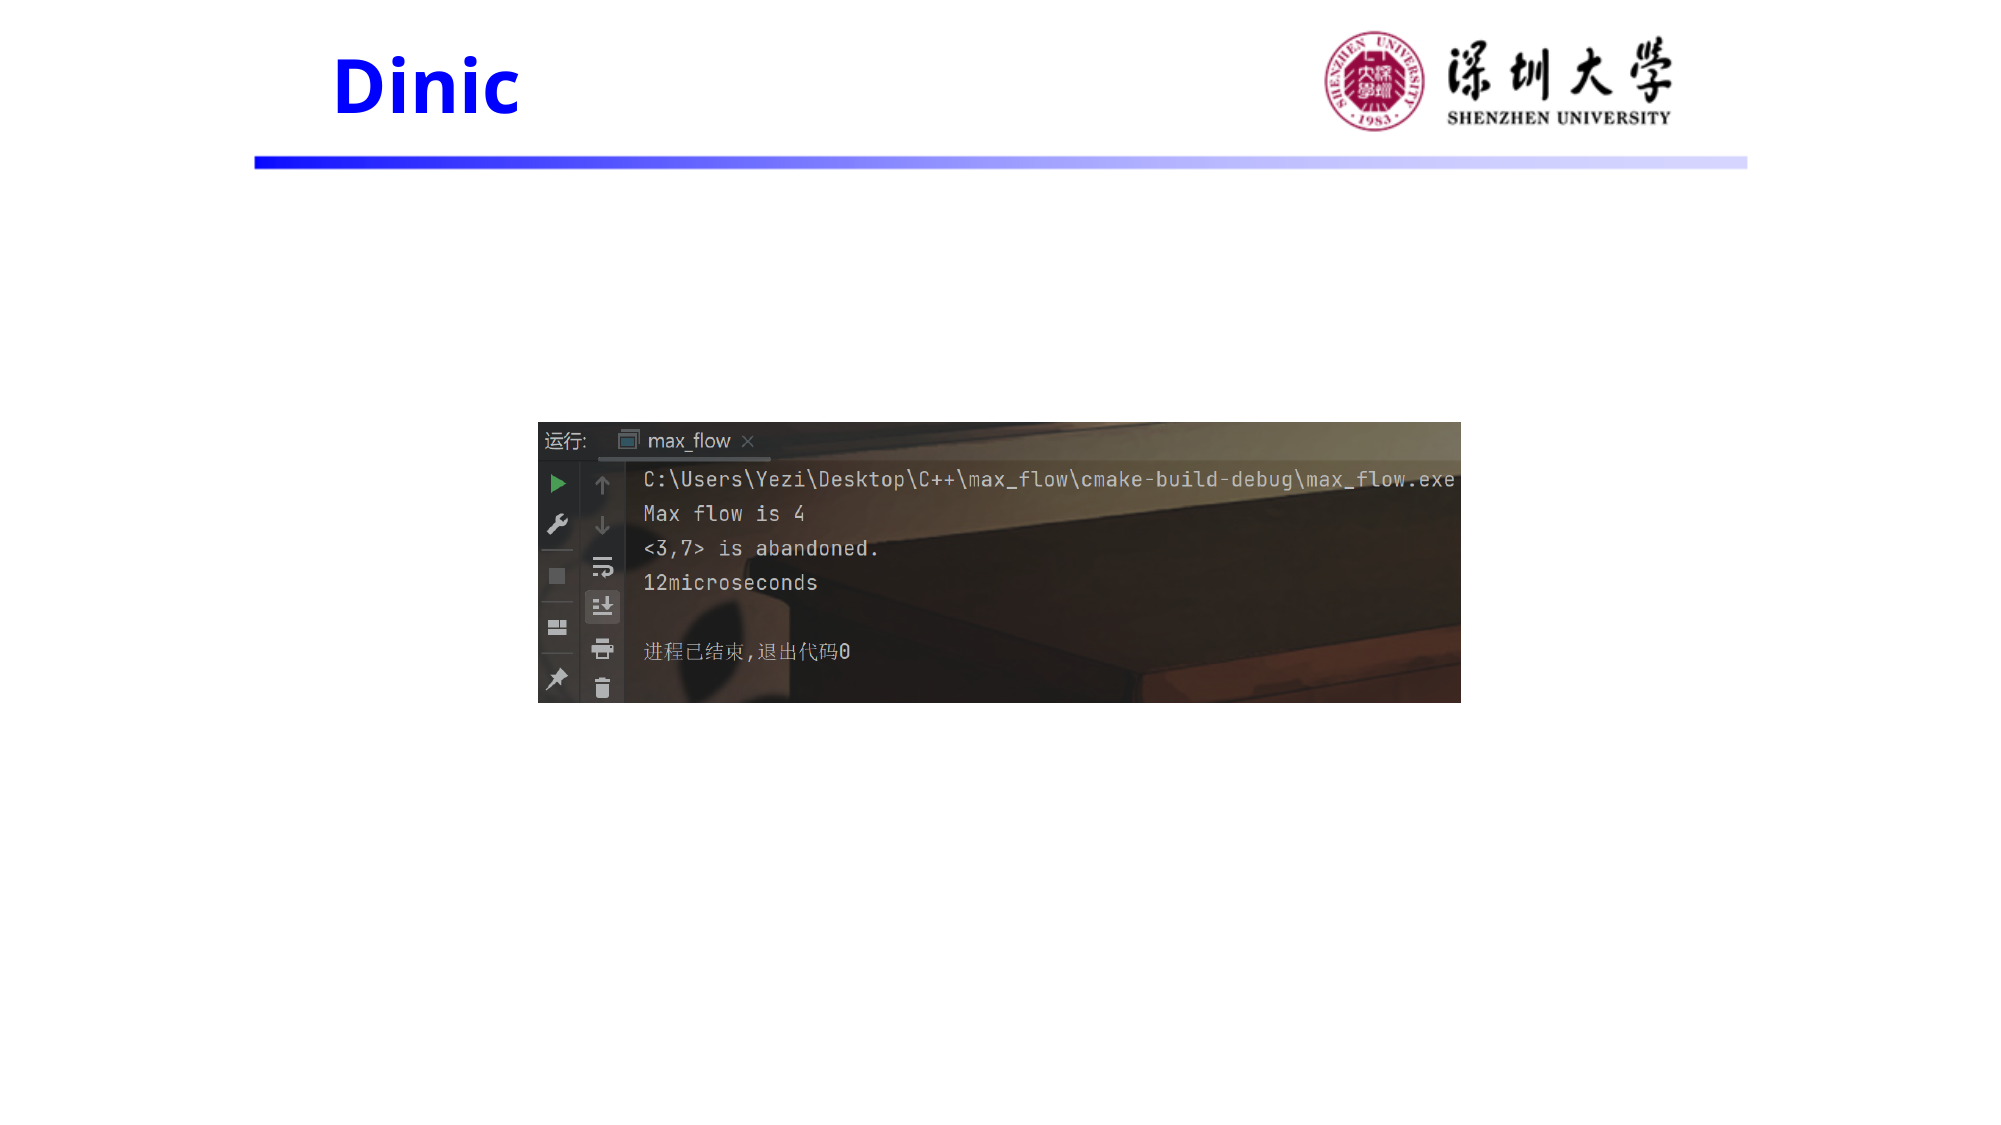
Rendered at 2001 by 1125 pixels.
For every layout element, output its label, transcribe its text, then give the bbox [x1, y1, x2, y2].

picture [538, 422, 1461, 703]
picture [249, 14, 1750, 178]
text_box Dinic [317, 30, 536, 136]
